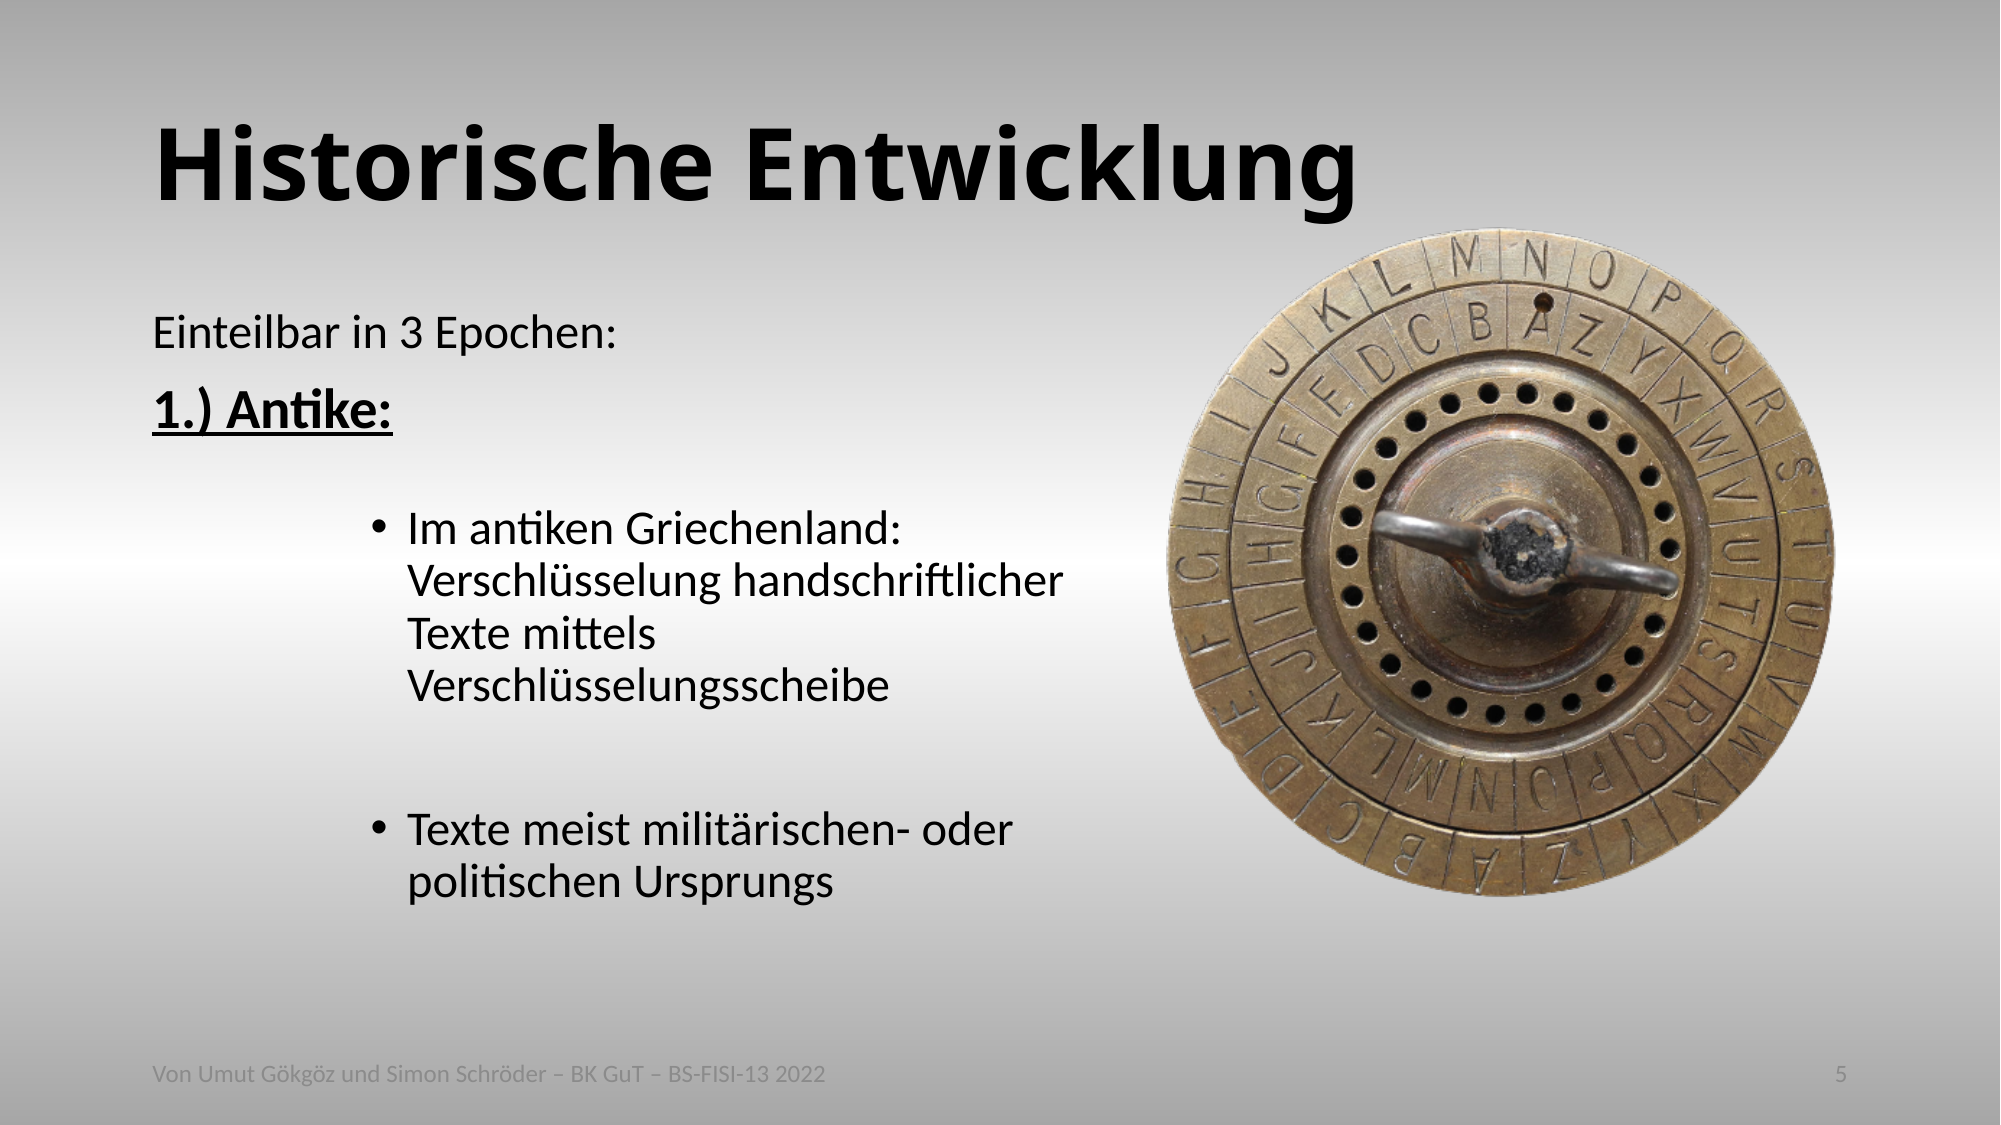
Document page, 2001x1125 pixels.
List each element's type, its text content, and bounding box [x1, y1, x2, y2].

picture [1141, 201, 1863, 923]
slide_number Von Umut Gökgöz und Simon Schröder – BK GuT – BS-FISI-13 2022 [137, 1042, 1000, 1103]
slide_number 5 [1412, 1042, 1863, 1103]
list Einteilbar in 3 Epochen: 1.) Antike: Im antiken Griechenland: Verschlüsselung handschriftlicher Texte mittels Verschlüsselungsscheibe Texte meist militärischen- oder politischen Ursprungs [137, 299, 1093, 1014]
title Historische Entwicklung [137, 59, 1863, 278]
